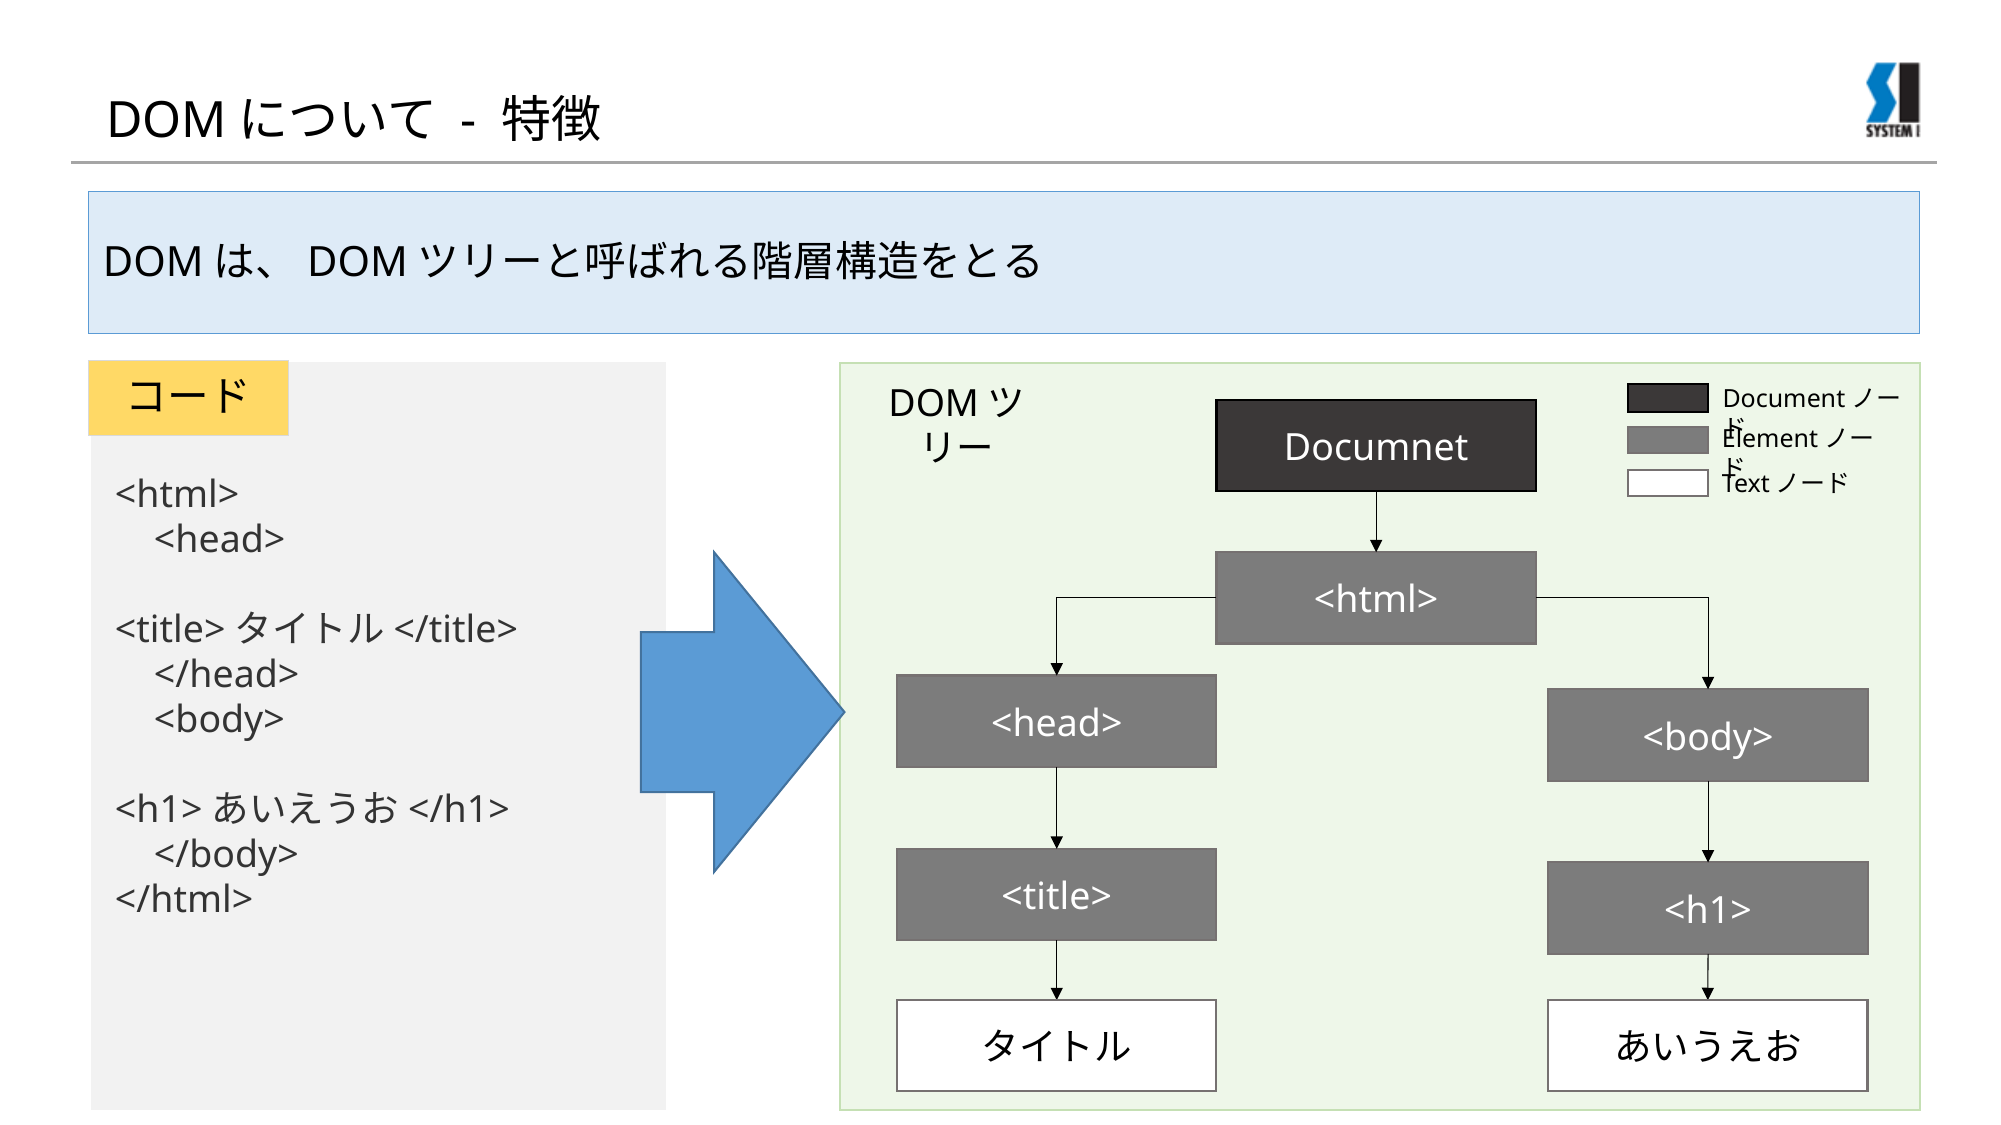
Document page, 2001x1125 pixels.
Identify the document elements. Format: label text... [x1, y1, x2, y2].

text_box [639, 549, 846, 875]
text_box コード [88, 360, 289, 436]
title DOMについて - 特徴 [91, 46, 1697, 191]
text_box Documnet [1215, 399, 1537, 492]
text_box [1535, 597, 1709, 690]
text_box [91, 362, 666, 1110]
text_box [839, 362, 1921, 1111]
text_box タイトル [896, 999, 1217, 1092]
text_box <html> [1215, 551, 1537, 645]
text_box あいうえお [1547, 999, 1869, 1092]
picture [1851, 55, 1938, 142]
text_box <h1> [1547, 861, 1869, 955]
text_box DOMは、DOMツリーと呼ばれる階層構造をとる [88, 191, 1920, 334]
text_box DOMツリー [840, 371, 1074, 477]
text_box <body> [1547, 688, 1869, 782]
text_box Documentノード [1707, 374, 1929, 450]
text_box [1627, 426, 1707, 454]
text_box Textノード [1707, 459, 1906, 505]
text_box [1056, 597, 1217, 676]
text_box <head> [896, 674, 1217, 768]
text_box <html> <head> <title>タイトル</title> </head> <body> <h1>あいえうお</h1> </body> </html> [100, 462, 602, 928]
text_box Elementノード [1707, 414, 1906, 459]
text_box [1627, 469, 1707, 497]
text_box [1627, 383, 1707, 413]
text_box <title> [896, 848, 1217, 941]
